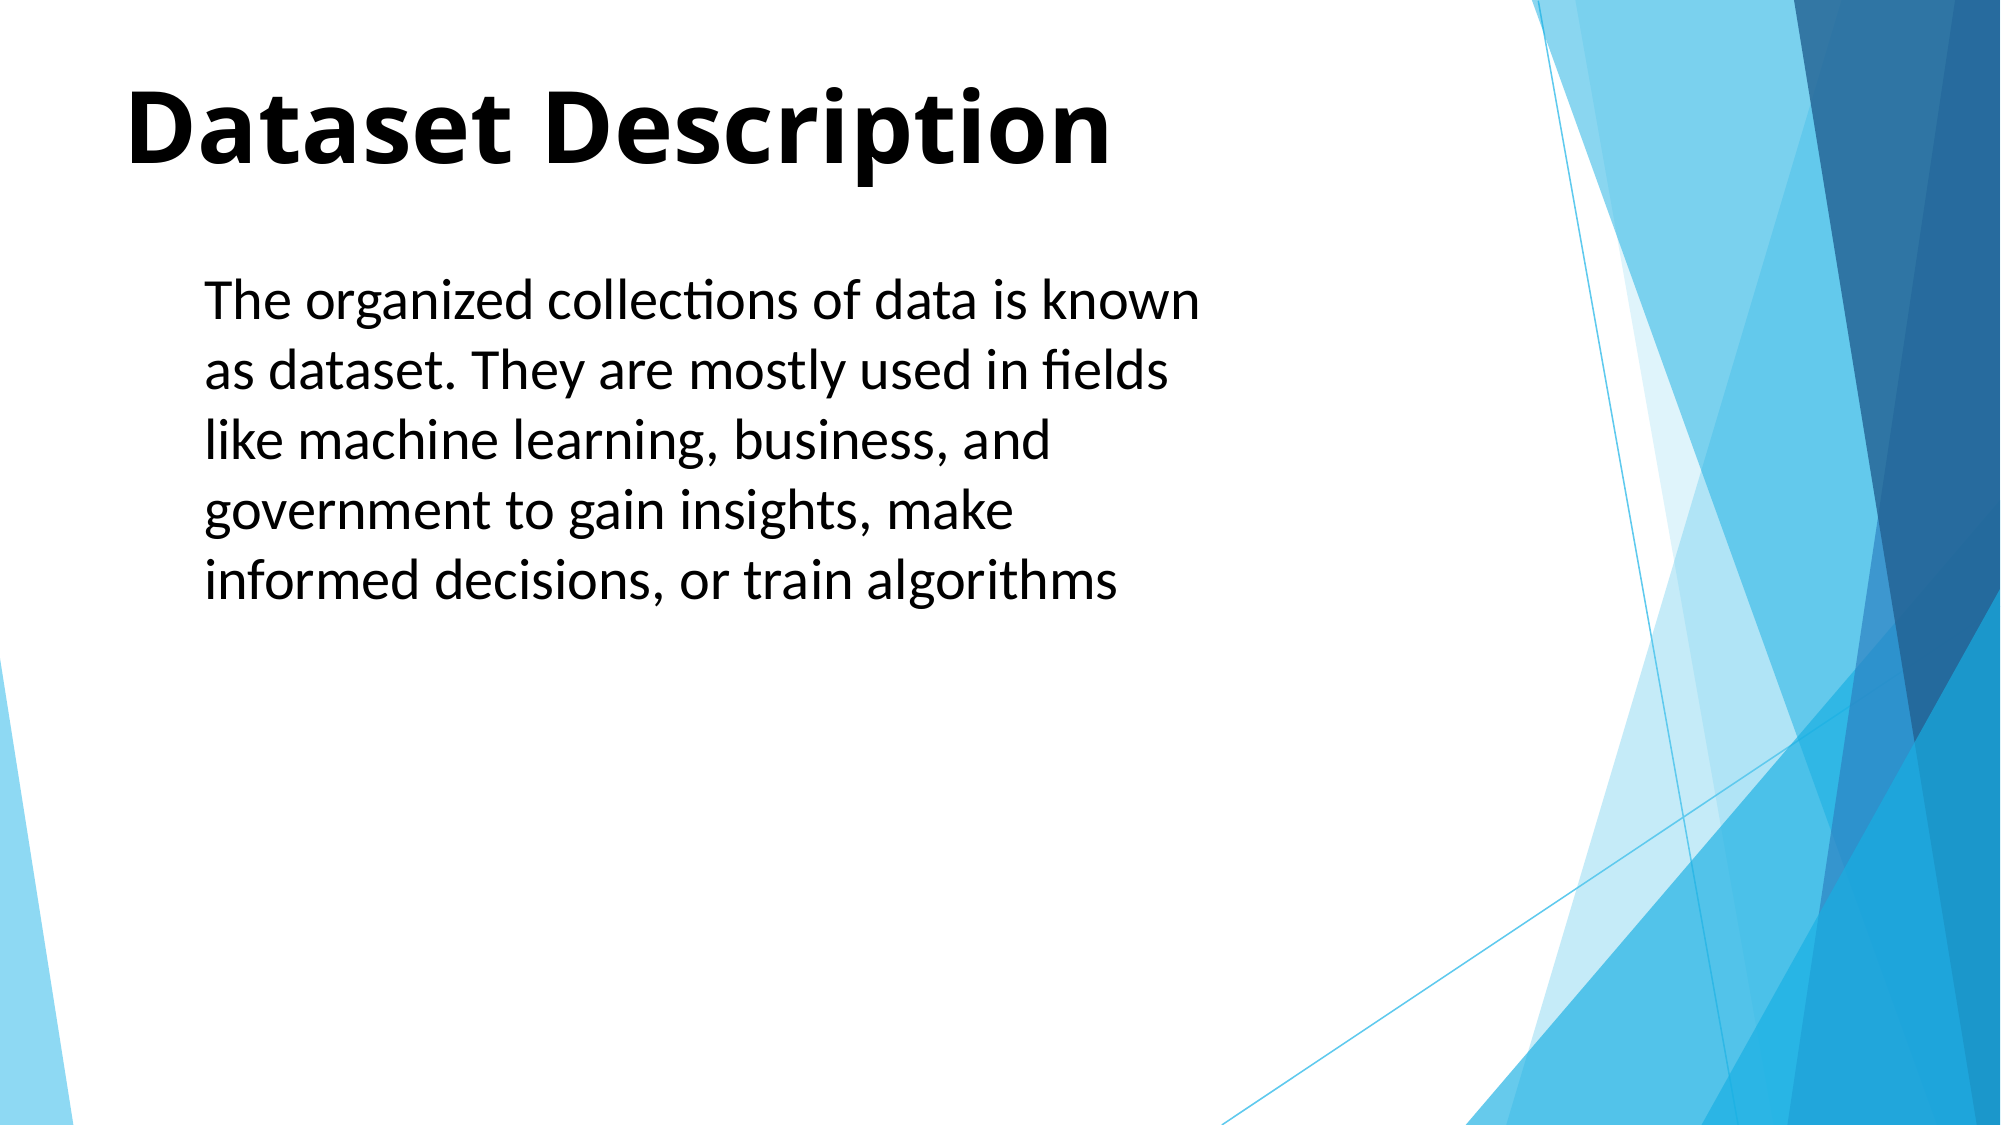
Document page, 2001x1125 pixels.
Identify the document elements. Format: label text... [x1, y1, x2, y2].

text_box The organized collections of data is known as dataset. They are mostly used in fields like machine learning, business, and government to gain insights, make informed decisions, or train algorithms [189, 253, 1250, 619]
title Dataset Description [123, 63, 1877, 193]
